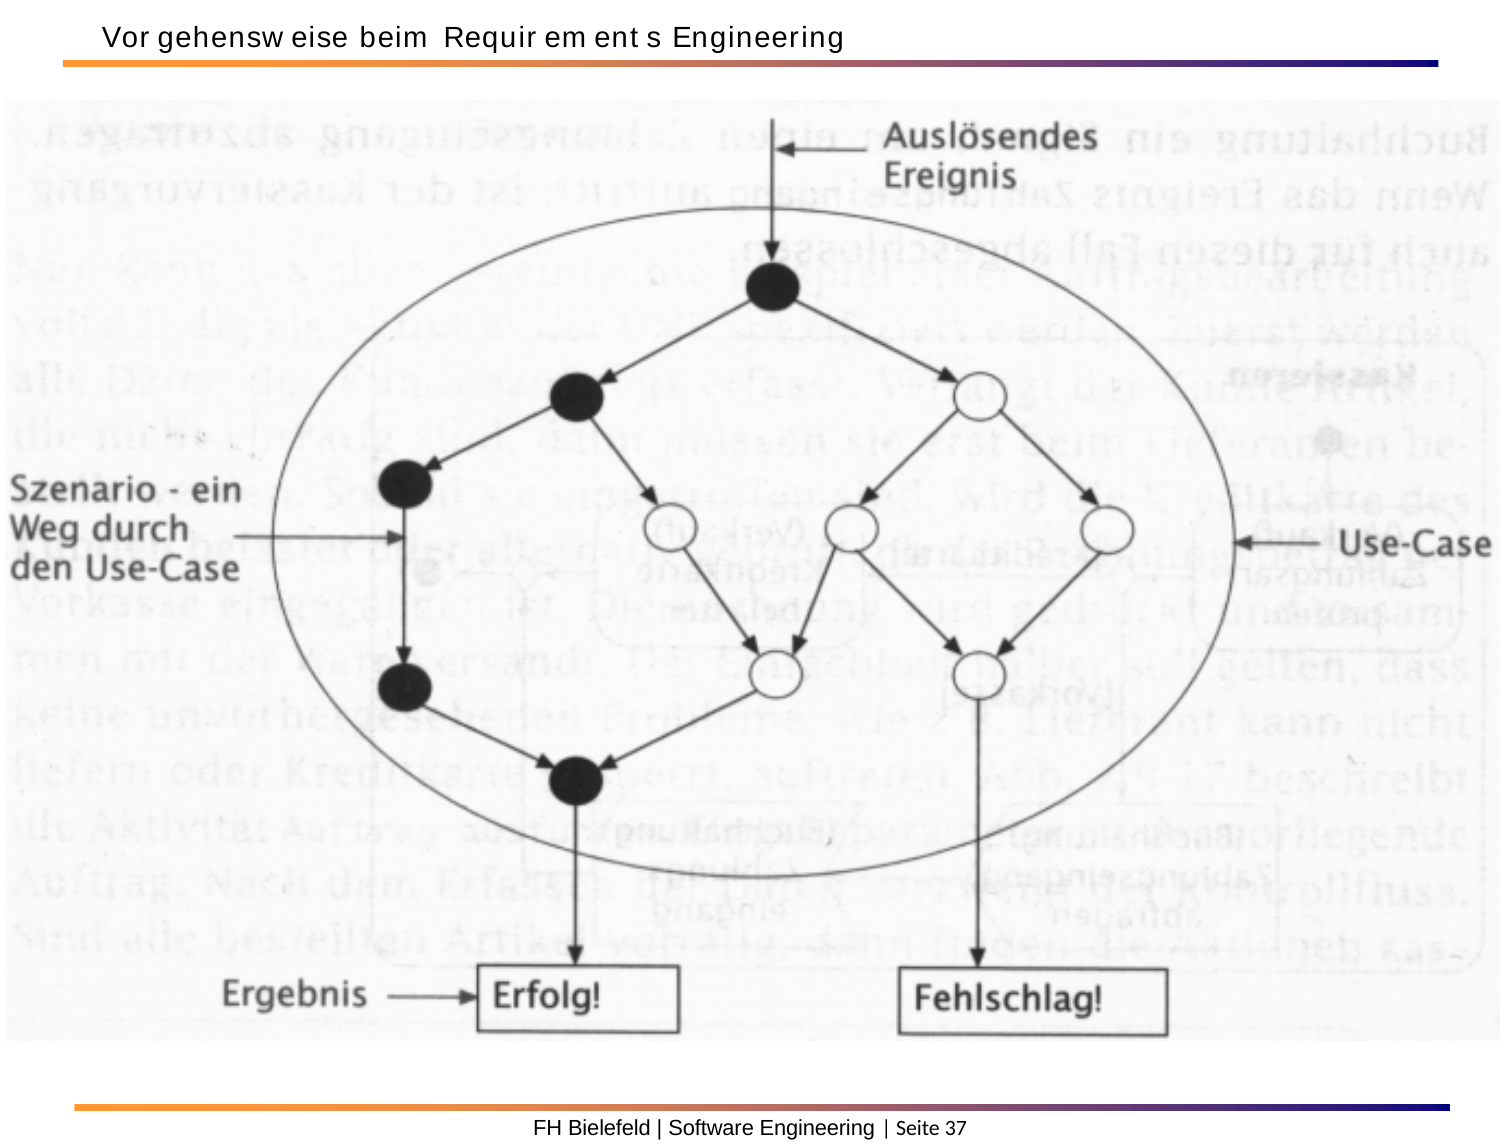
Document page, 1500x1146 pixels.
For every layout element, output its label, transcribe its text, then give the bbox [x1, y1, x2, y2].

picture [5, 100, 1500, 1041]
text_box Vor gehensw eise beim Requir em ent s Engineering [99, 18, 1028, 95]
picture [74, 1104, 1450, 1111]
picture [62, 60, 99, 67]
picture [1028, 60, 1439, 67]
